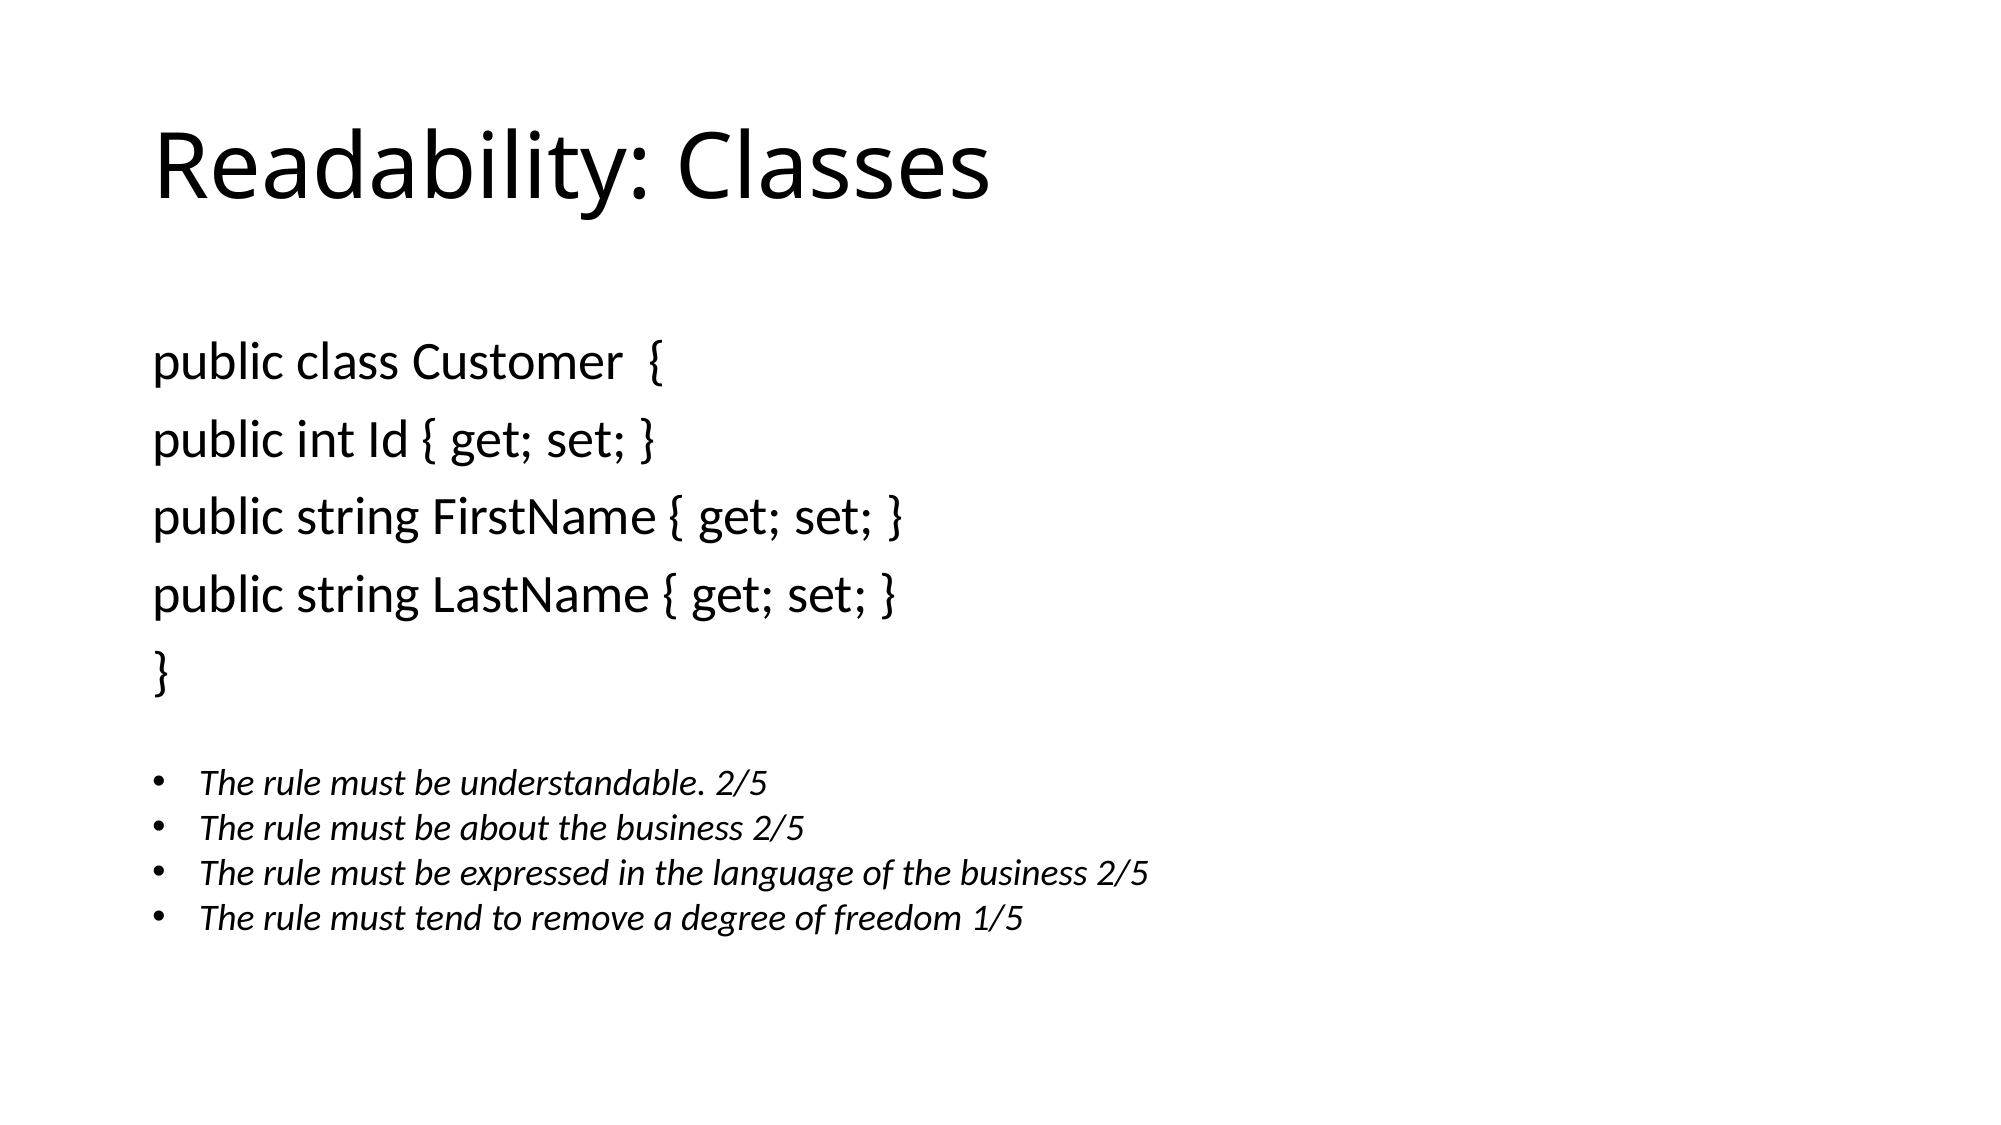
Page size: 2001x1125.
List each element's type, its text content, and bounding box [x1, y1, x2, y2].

list public class Customer { public int Id { get; set; } public string FirstName { get; set; } public string LastName { get; set; } } [137, 241, 1782, 710]
text_box The rule must be understandable. 2/5 The rule must be about the business 2/5 The rule must be expressed in the language of the business 2/5 The rule must tend to remove a degree of freedom 1/5 [137, 750, 1538, 946]
title Readability: Classes [137, 59, 1863, 278]
